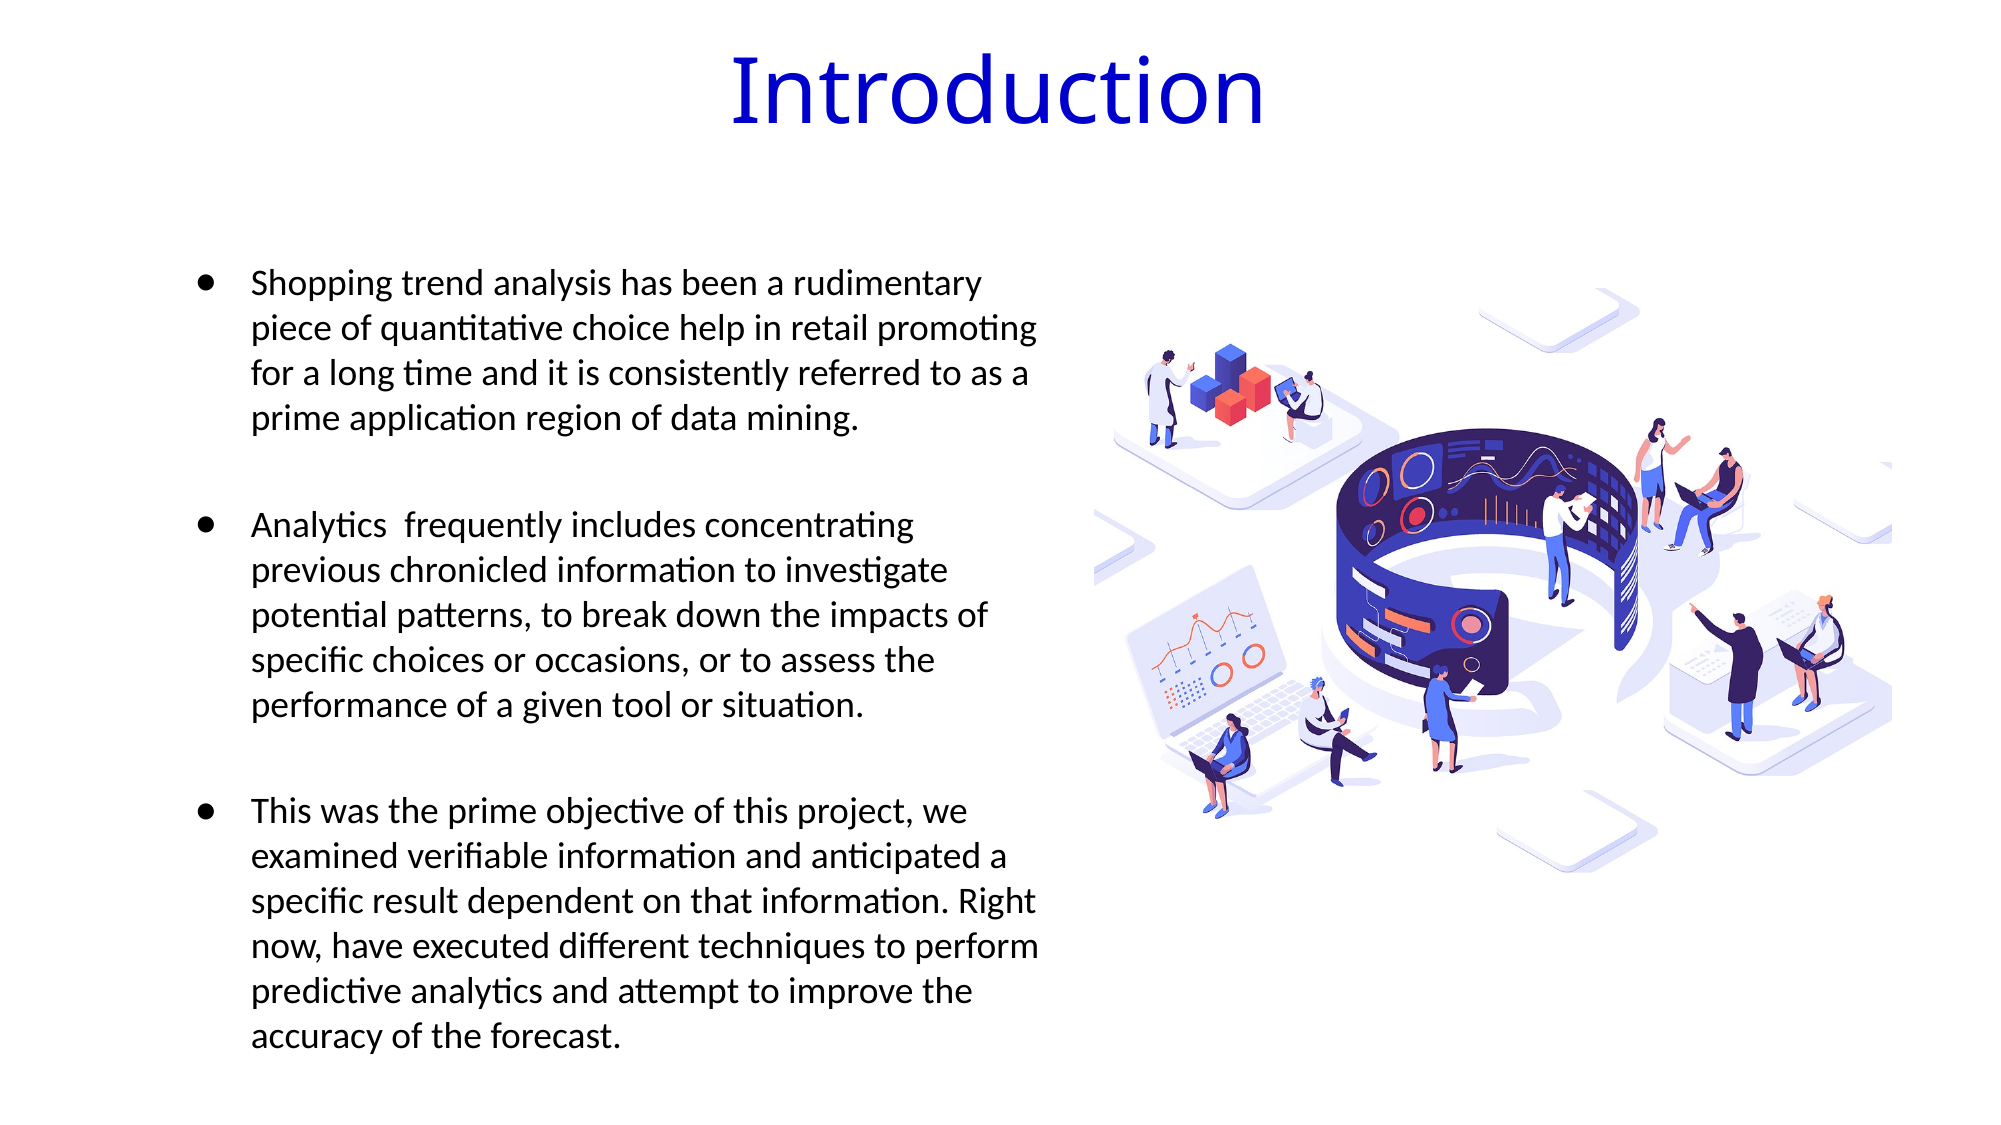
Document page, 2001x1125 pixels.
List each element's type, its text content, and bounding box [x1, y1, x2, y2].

title Introduction [324, 0, 1675, 188]
list Shopping trend analysis has been a rudimentary piece of quantitative choice help in retail promoting for a long time and it is consistently referred to as a prime application region of data mining. Analytics frequently includes concentrating previous chronicled information to investigate potential patterns, to break down the impacts of specific choices or occasions, or to assess the performance of a given tool or situation. This was the prime objective of this project, we examined verifiable information and anticipated a specific result dependent on that information. Right now, have executed different techniques to perform predictive analytics and attempt to improve the accuracy of the forecast. [160, 172, 1057, 1065]
picture [1094, 288, 1892, 886]
